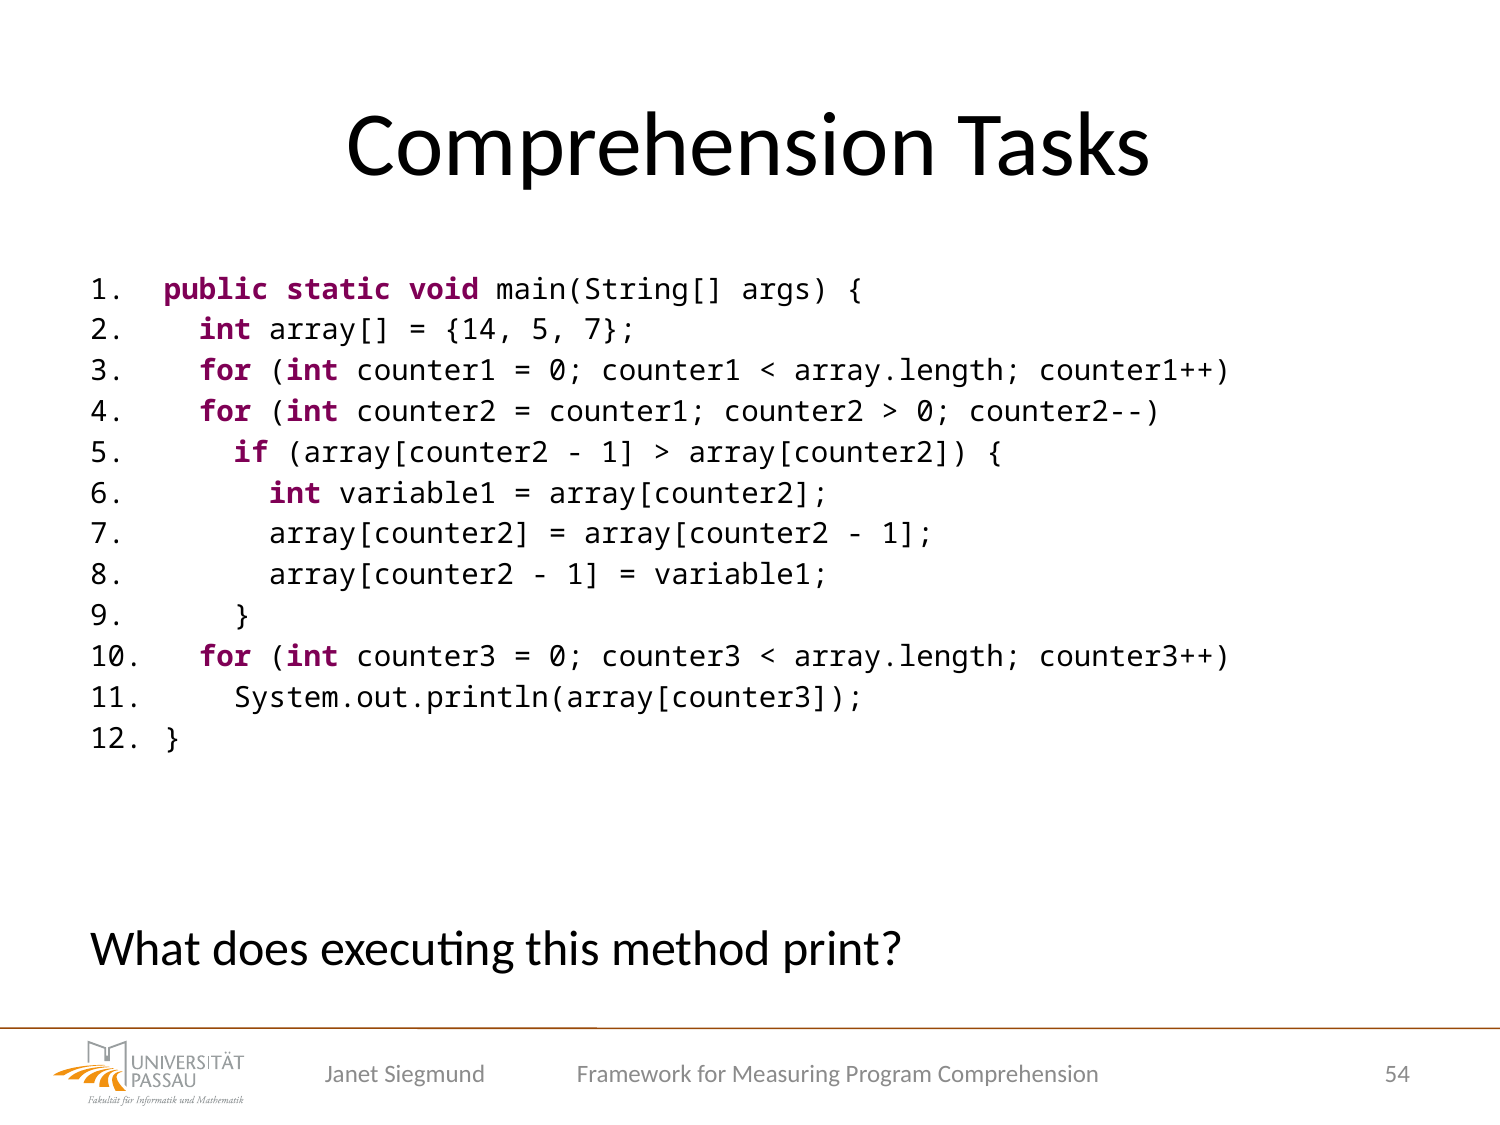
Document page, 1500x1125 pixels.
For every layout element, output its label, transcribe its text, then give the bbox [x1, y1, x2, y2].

list public static void main(String[] args) { int array[] = {14, 5, 7}; for (int counter1 = 0; counter1 < array.length; counter1++) for (int counter2 = counter1; counter2 > 0; counter2--) if (array[counter2 - 1] > array[counter2]) { int variable1 = array[counter2]; array[counter2] = array[counter2 - 1]; array[counter2 - 1] = variable1; } for (int counter3 = 0; counter3 < array.length; counter3++) System.out.println(array[counter3]); } [75, 262, 1425, 837]
slide_number 54 [1289, 1042, 1425, 1103]
title Comprehension Tasks [75, 45, 1425, 233]
footer Janet Siegmund Framework for Measuring Program Comprehension [277, 1042, 1149, 1103]
text_box What does executing this method print? [74, 837, 1425, 1025]
